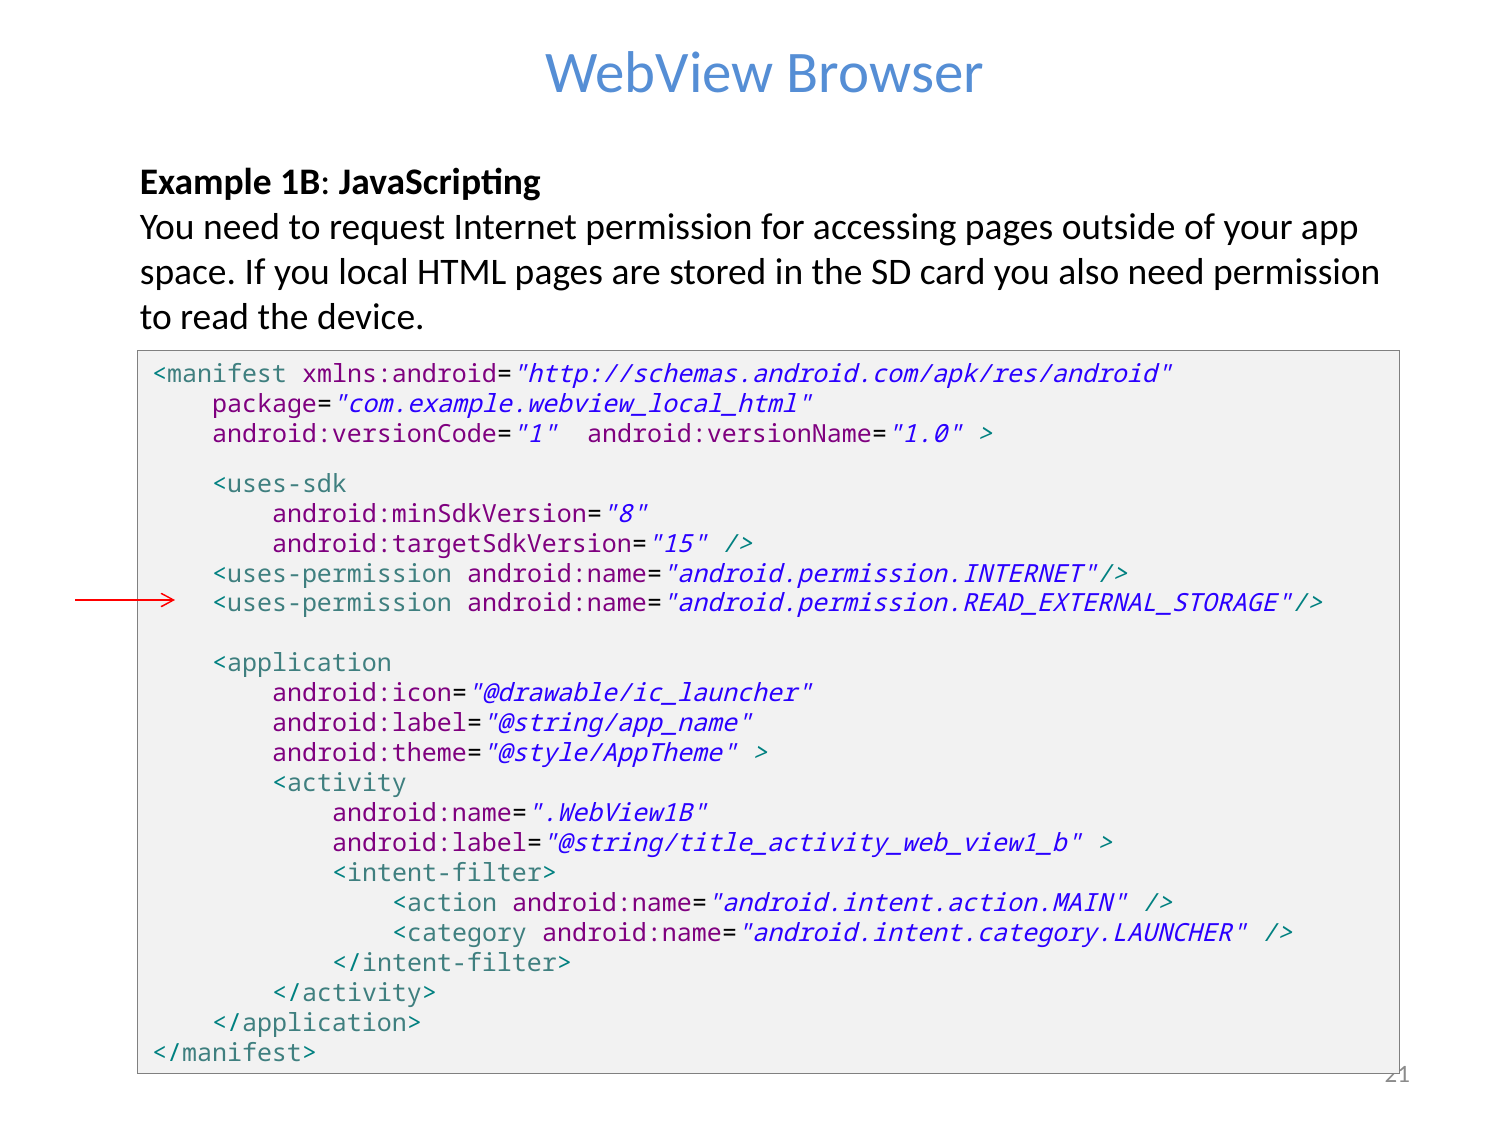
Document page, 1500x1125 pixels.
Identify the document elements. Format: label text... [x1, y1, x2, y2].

text_box <manifest xmlns:android="http://schemas.android.com/apk/res/android" package="com.example.webview_local_html" android:versionCode="1" android:versionName="1.0" > <uses-sdk android:minSdkVersion="8" android:targetSdkVersion="15" /> <uses-permission android:name="android.permission.INTERNET"/> <uses-permission android:name="android.permission.READ_EXTERNAL_STORAGE"/> <application android:icon="@drawable/ic_launcher" android:label="@string/app_name" android:theme="@style/AppTheme" > <activity android:name=".WebView1B" android:label="@string/title_activity_web_view1_b" > <intent-filter> <action android:name="android.intent.action.MAIN" /> <category android:name="android.intent.category.LAUNCHER" /> </intent-filter> </activity> </application> </manifest> [137, 350, 1400, 1074]
text_box WebView Browser [49, 7, 1400, 113]
text_box Example 1B: JavaScripting You need to request Internet permission for accessing pages outside of your app space. If you local HTML pages are stored in the SD card you also need permission to read the device. [124, 149, 1413, 345]
text_box 21 [1074, 1042, 1425, 1103]
